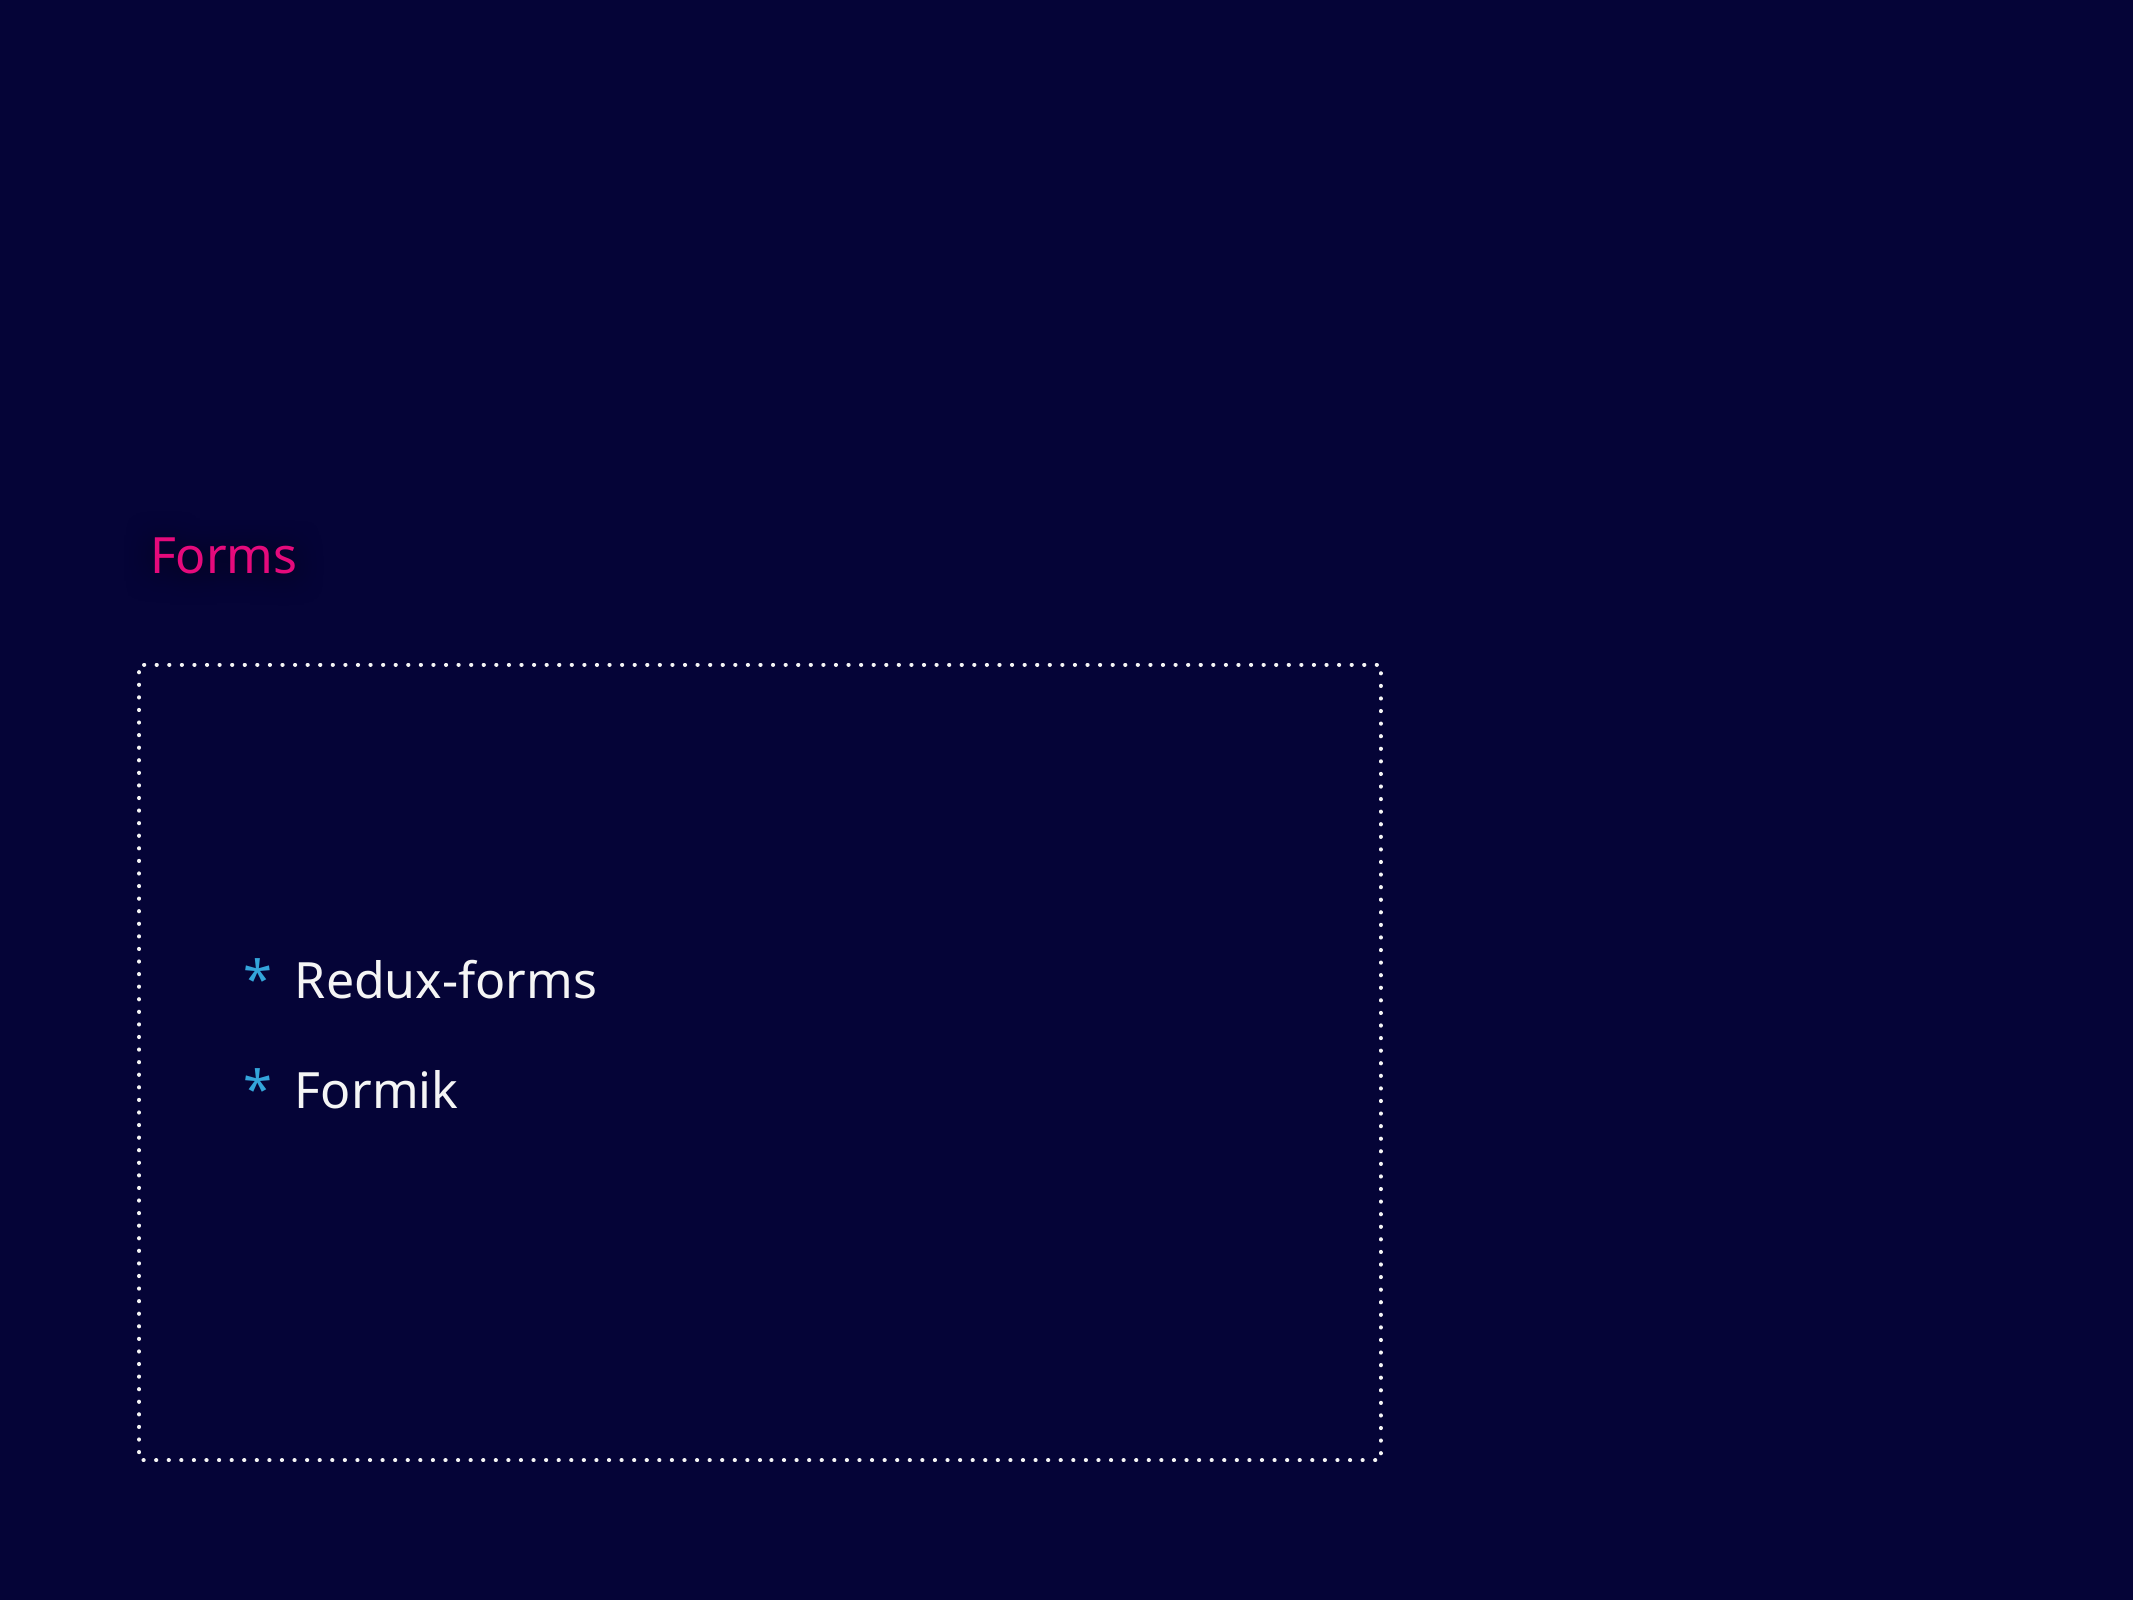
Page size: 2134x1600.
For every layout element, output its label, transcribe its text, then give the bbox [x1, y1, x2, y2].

text_box Forms [125, 498, 1211, 609]
text_box [139, 664, 1381, 1461]
text_box Redux-forms Formik [235, 939, 1285, 1127]
